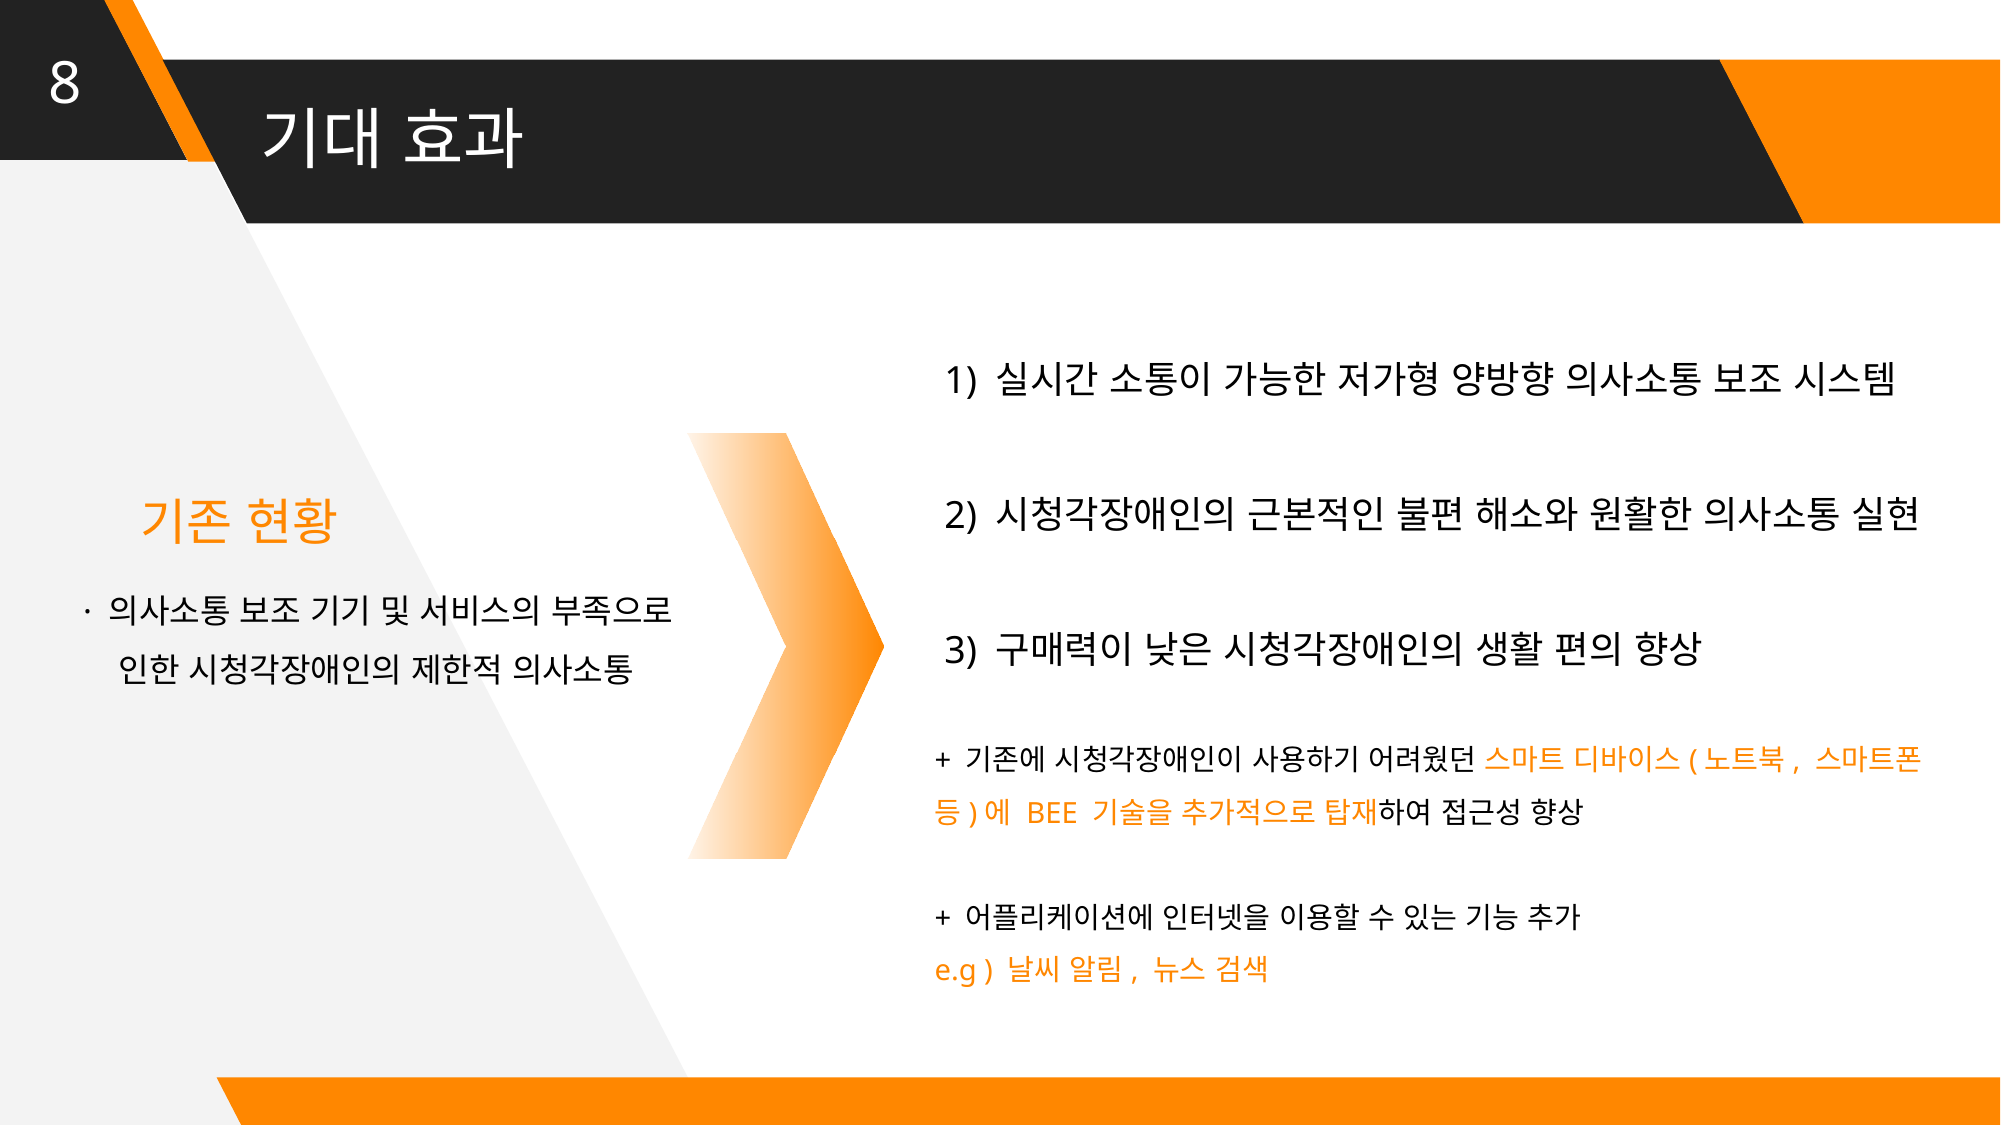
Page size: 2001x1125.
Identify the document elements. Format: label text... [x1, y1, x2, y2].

title 기대 효과 [240, 59, 1898, 224]
text_box [685, 432, 885, 860]
text_box · 의사소통 보조 기기 및 서비스의 부족으로 인한 시청각장애인의 제한적 의사소통 [68, 562, 698, 697]
slide_number 8 [0, 0, 131, 160]
text_box 1) 실시간 소통이 가능한 저가형 양방향 의사소통 보조 시스템 2) 시청각장애인의 근본적인 불편 해소와 원활한 의사소통 실현 3) 구매력이 낮은 시청각장애인의 생활 편의 향상 [919, 325, 1983, 716]
text_box 기존 현황 [125, 483, 353, 559]
text_box + 기존에 시청각장애인이 사용하기 어려웠던 스마트 디바이스(노트북, 스마트폰 등)에 BEE 기술을 추가적으로 탑재하여 접근성 향상 + 어플리케이션에 인터넷을 이용할 수 있는 기능 추가 e.g ) 날씨 알림, 뉴스 검색 [919, 716, 1983, 1033]
